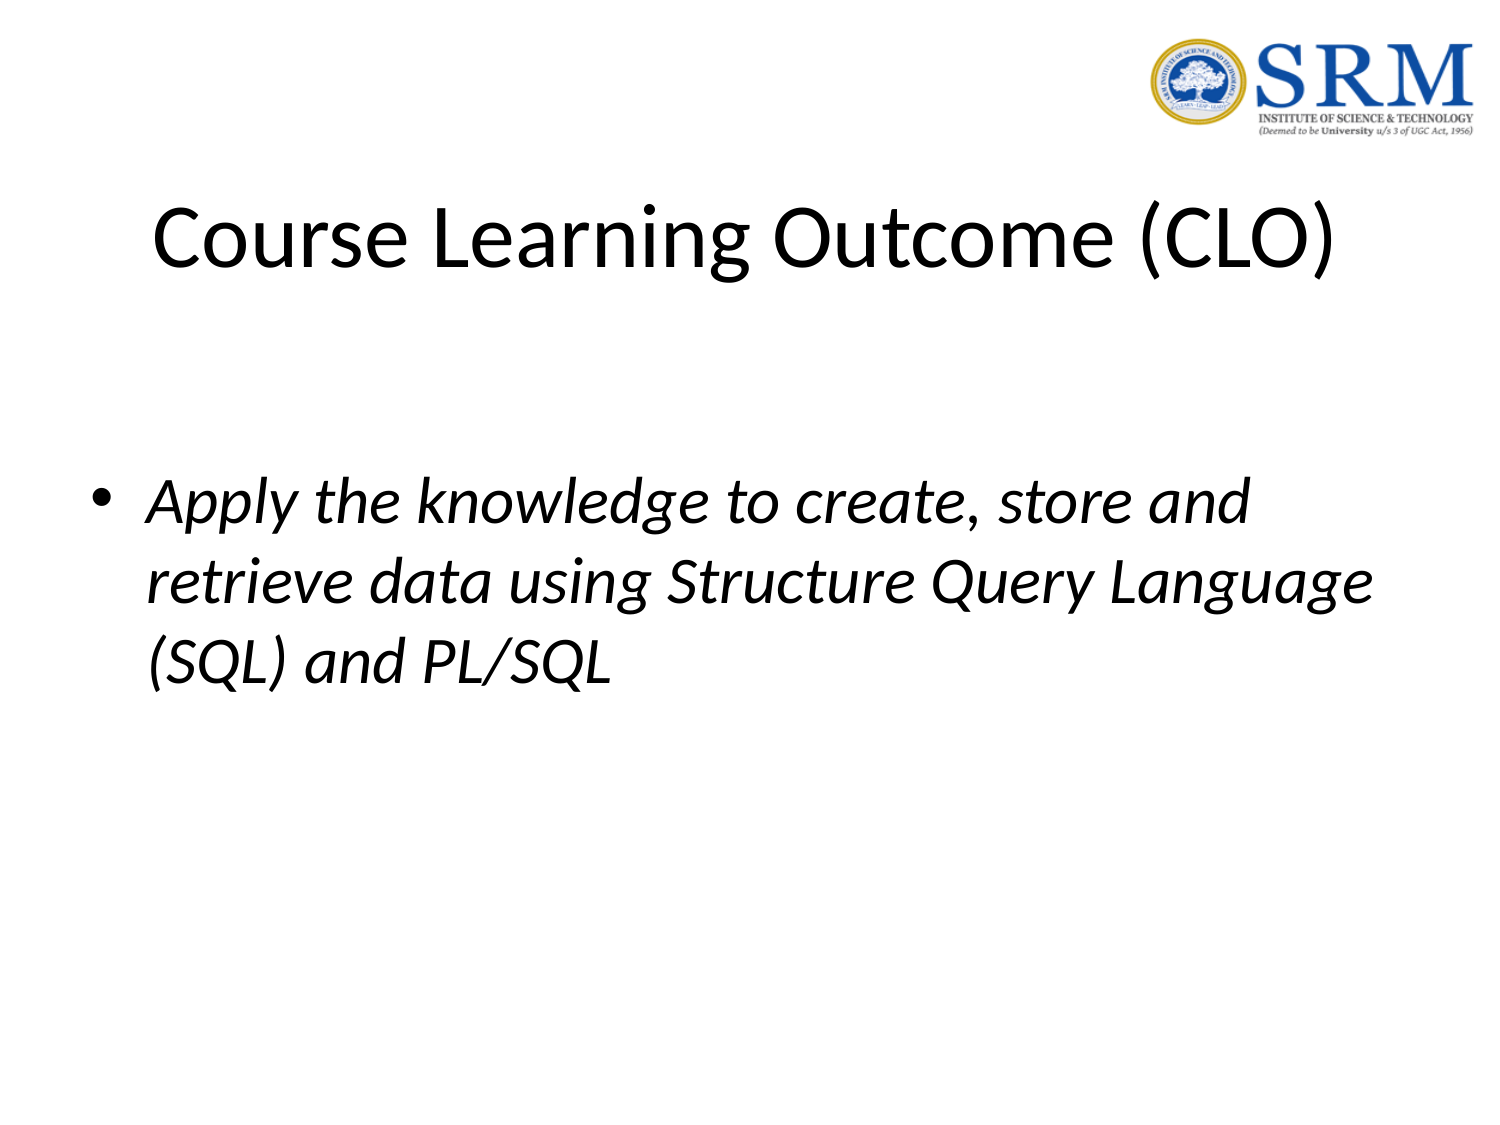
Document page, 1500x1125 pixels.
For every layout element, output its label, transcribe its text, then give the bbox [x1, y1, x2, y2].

title Course Learning Outcome (CLO) [71, 137, 1422, 325]
list Apply the knowledge to create, store and retrieve data using Structure Query Language (SQL) and PL/SQL [75, 262, 1425, 1005]
picture [1137, 0, 1484, 176]
